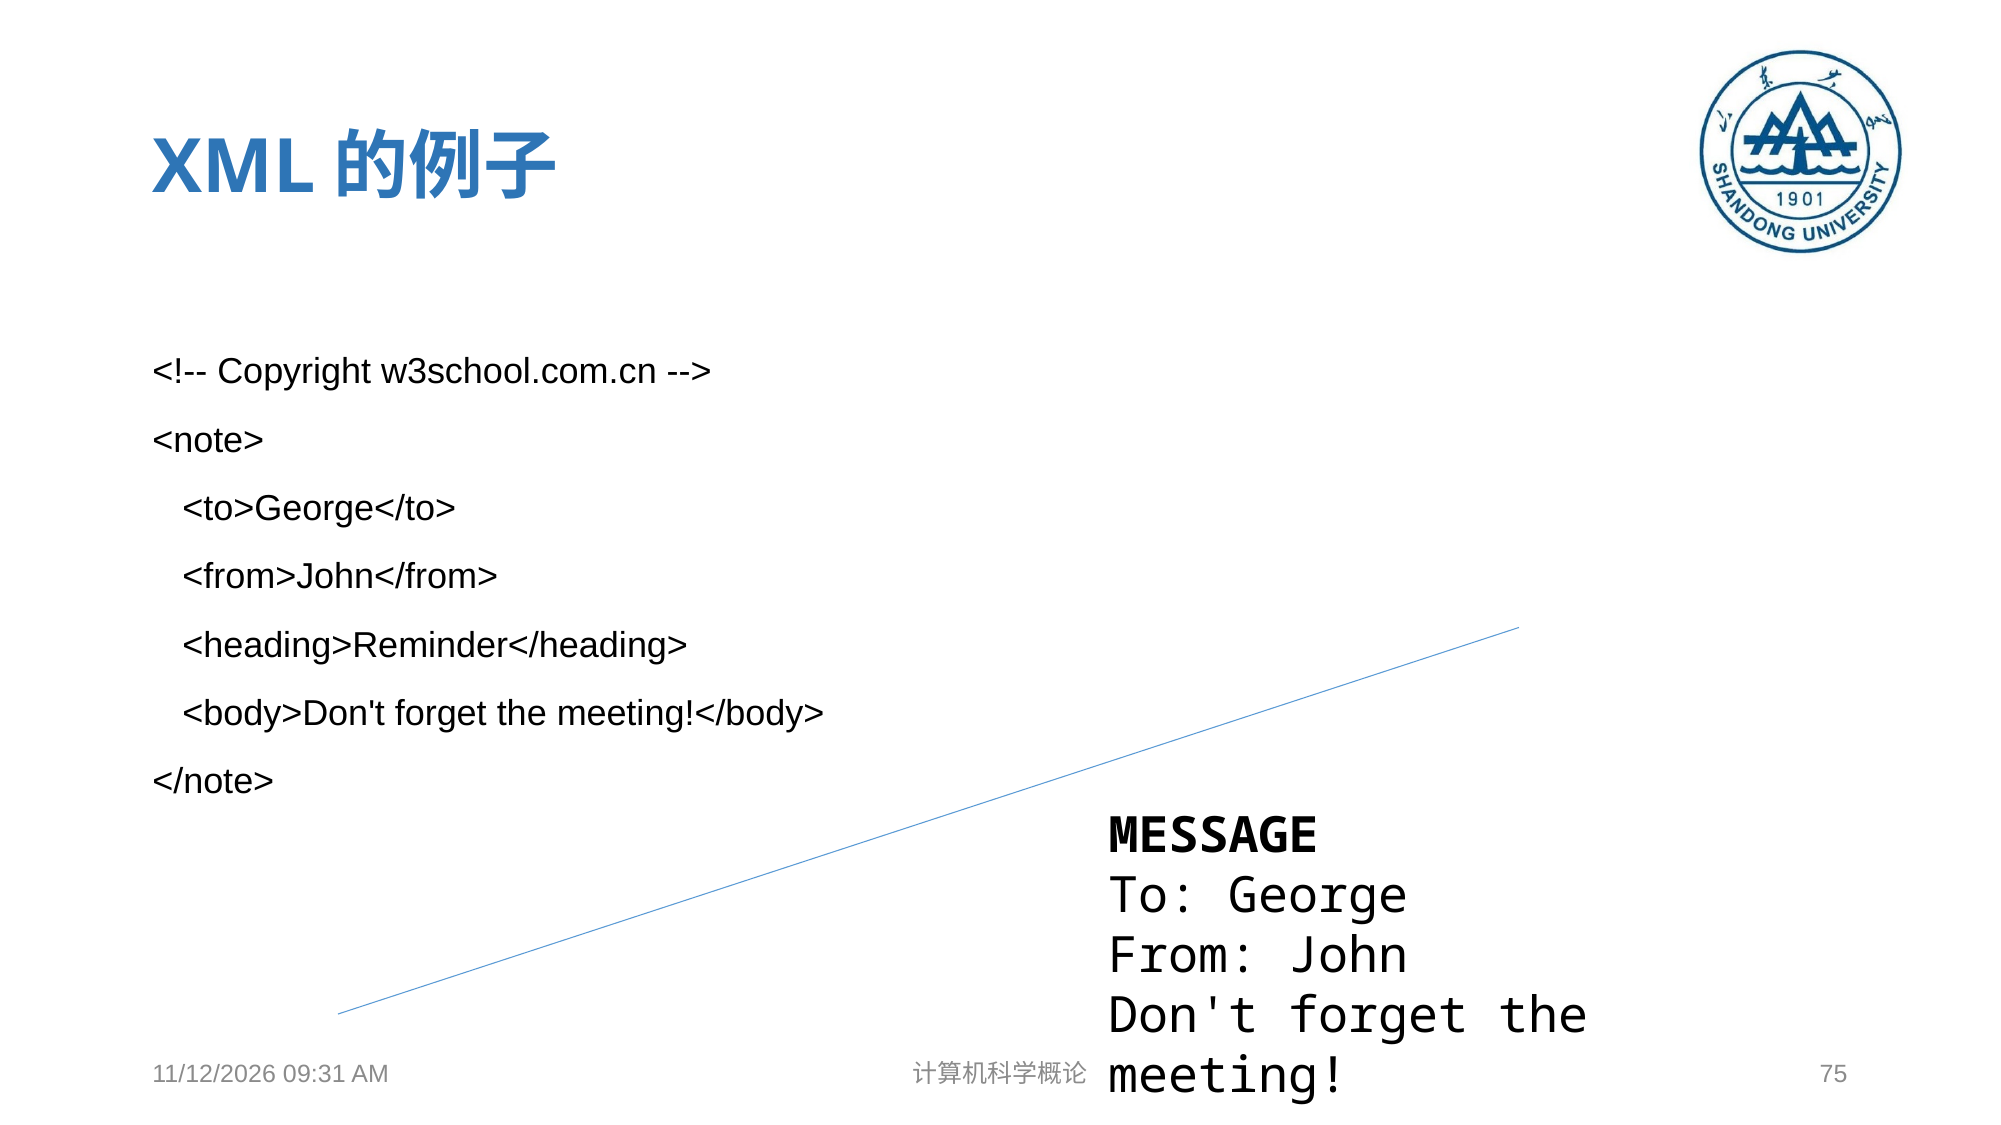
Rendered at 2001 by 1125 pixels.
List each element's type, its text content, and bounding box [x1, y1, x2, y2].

title XML的例子 [137, 59, 1863, 278]
list <!-- Copyright w3school.com.cn --> <note> <to>George</to> <from>John</from> <heading>Reminder</heading> <body>Don't forget the meeting!</body> </note> [137, 319, 1201, 816]
text_box MESSAGE To: George From: John Don't forget the meeting! [1093, 794, 1791, 1110]
footer 计算机科学概论 [662, 1042, 1338, 1103]
slide_number 75 [1412, 1042, 1863, 1103]
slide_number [137, 1042, 588, 1103]
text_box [337, 627, 1519, 1015]
picture [1689, 30, 1922, 263]
